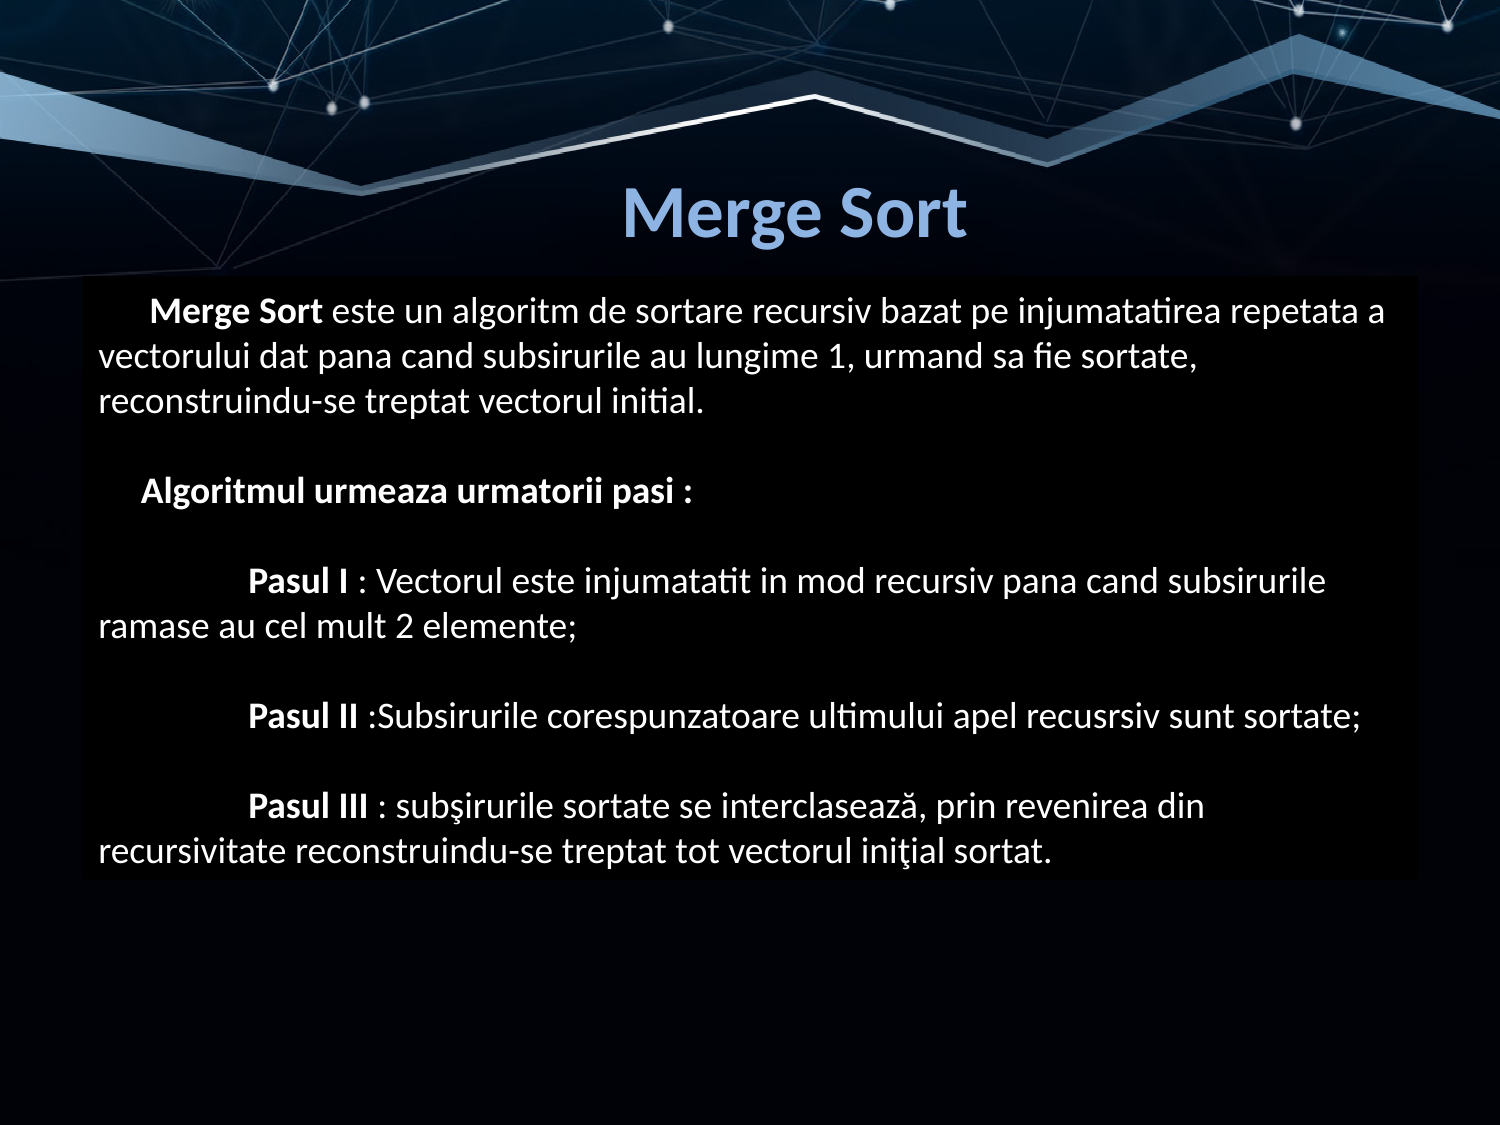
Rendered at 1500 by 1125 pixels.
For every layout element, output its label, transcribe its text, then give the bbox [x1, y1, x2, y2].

text_box Merge Sort este un algoritm de sortare recursiv bazat pe injumatatirea repetata a vectorului dat pana cand subsirurile au lungime 1, urmand sa fie sortate, reconstruindu-se treptat vectorul initial. Algoritmul urmeaza urmatorii pasi : Pasul I : Vectorul este injumatatit in mod recursiv pana cand subsirurile ramase au cel mult 2 elemente; Pasul II :Subsirurile corespunzatoare ultimului apel recusrsiv sunt sortate; Pasul III : subşirurile sortate se interclasează, prin revenirea din recursivitate reconstruindu-se treptat tot vectorul iniţial sortat. [82, 276, 1418, 880]
picture [0, 0, 1500, 1125]
title Merge Sort [131, 123, 1459, 291]
